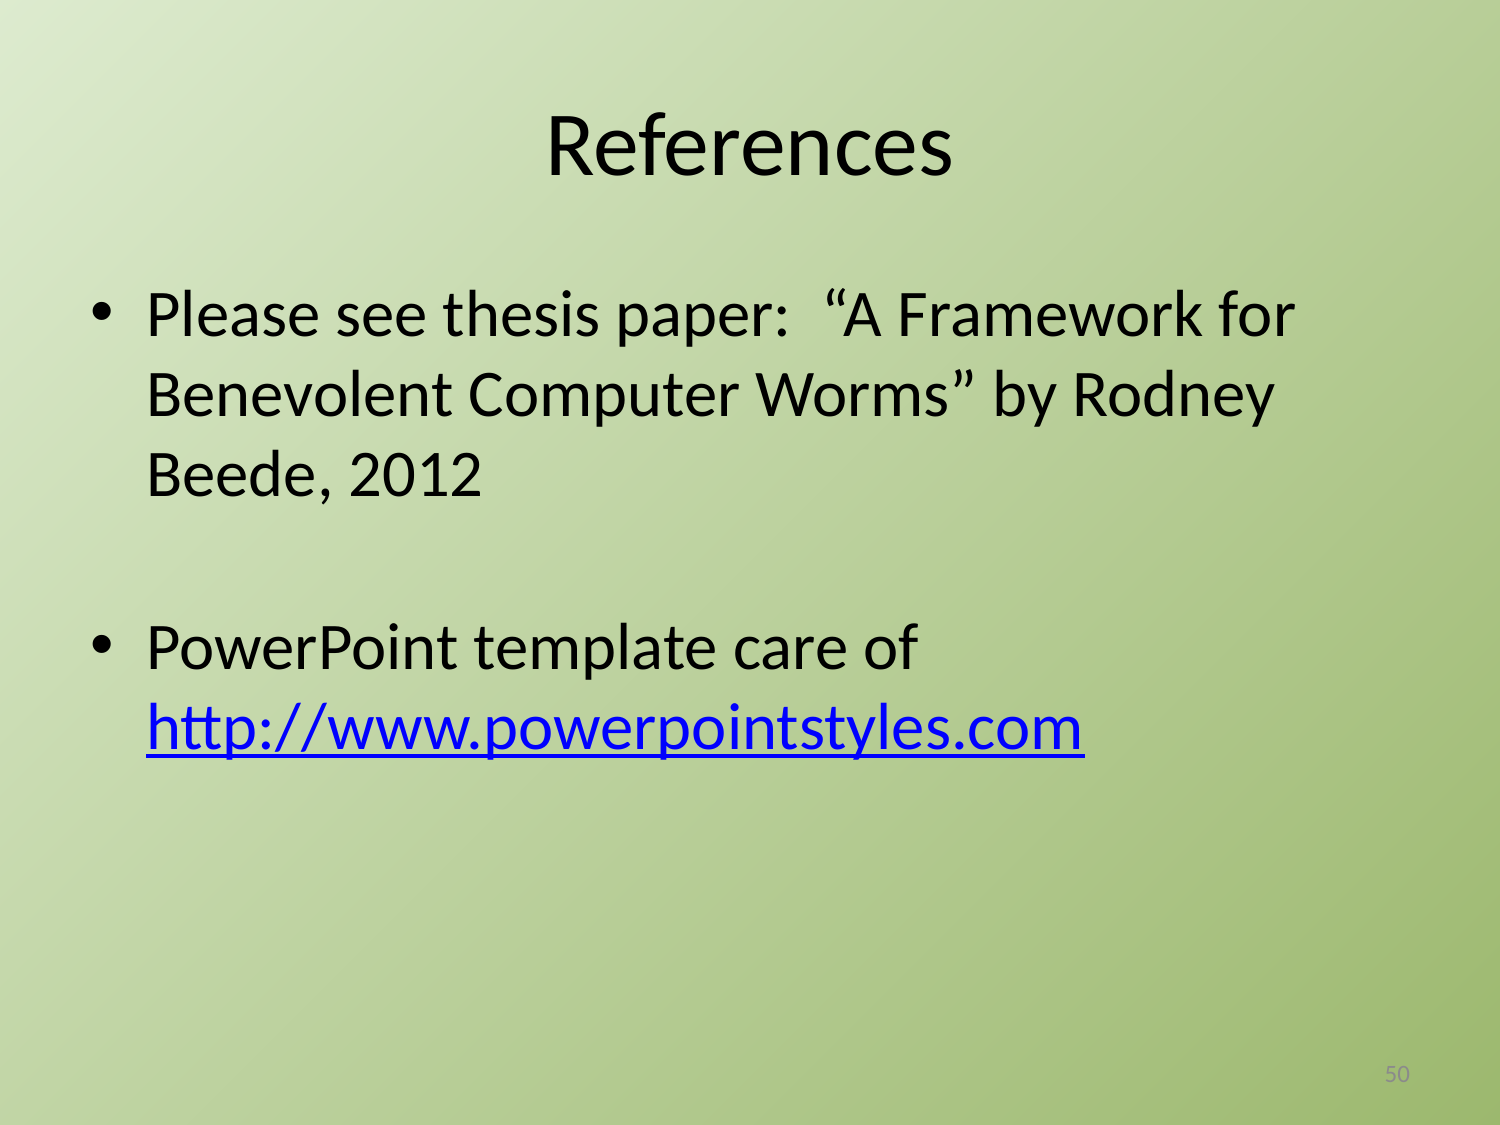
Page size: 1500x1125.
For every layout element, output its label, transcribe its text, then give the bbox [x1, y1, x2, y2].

list Please see thesis paper: “A Framework for Benevolent Computer Worms” by Rodney Beede, 2012 PowerPoint template care of http://www.powerpointstyles.com [75, 262, 1425, 1005]
slide_number 50 [1074, 1042, 1425, 1103]
title References [75, 45, 1425, 233]
